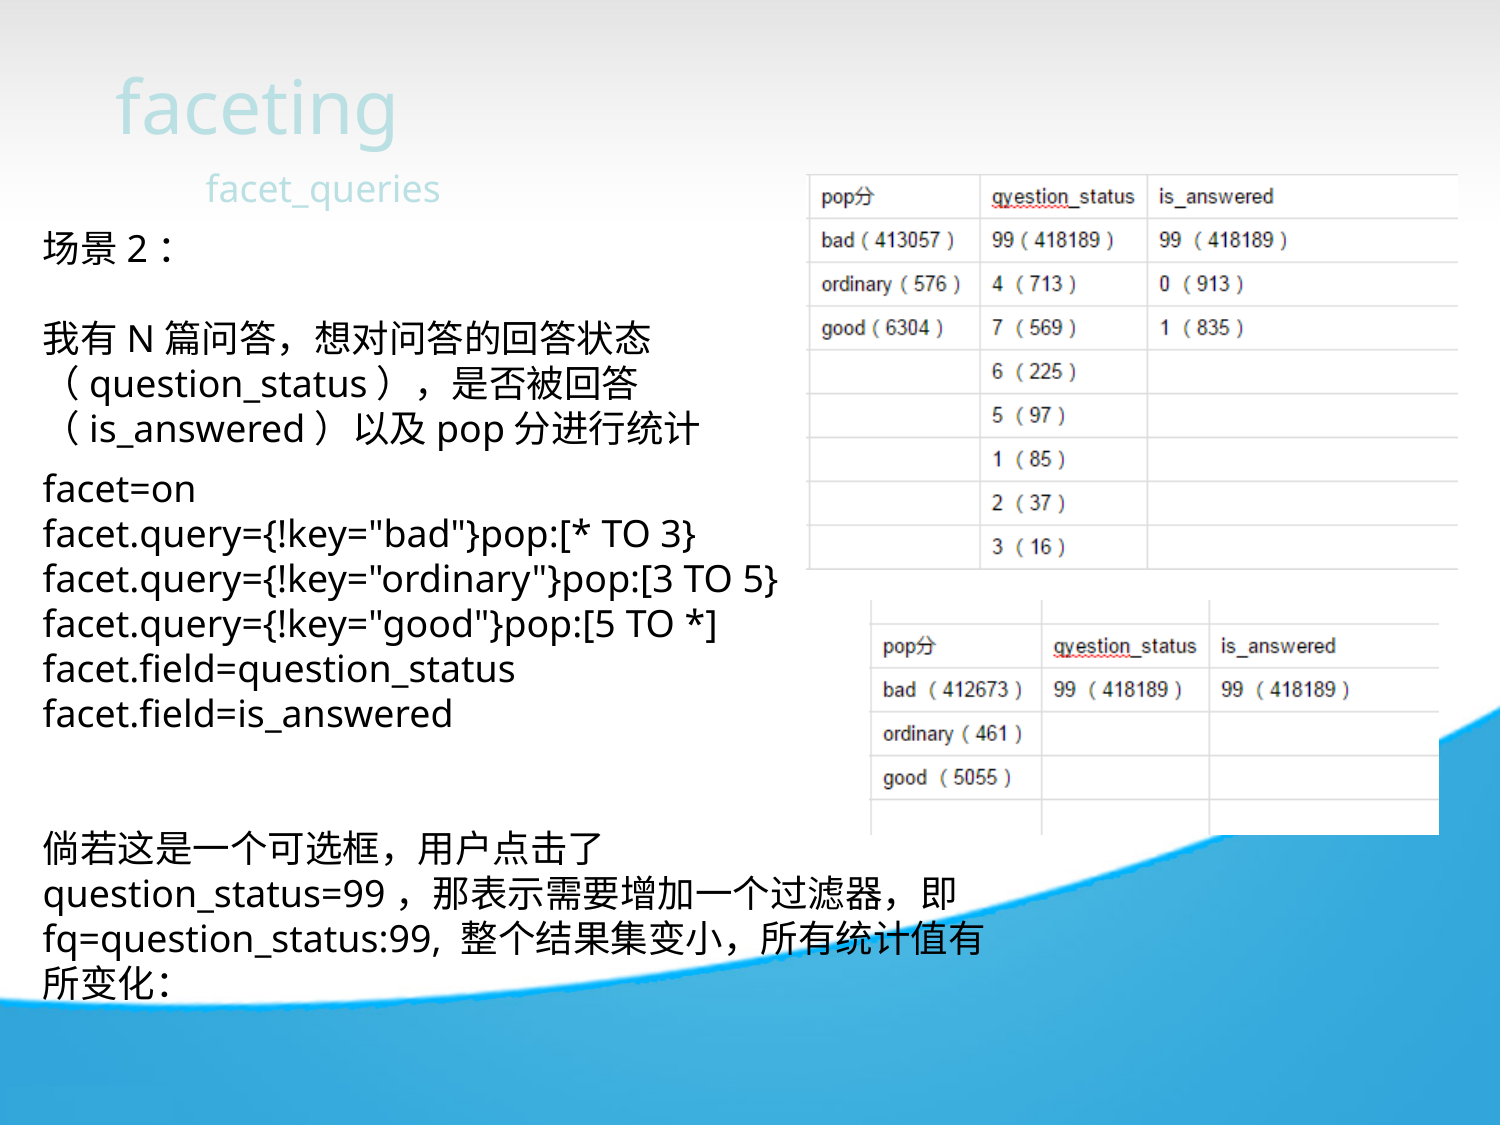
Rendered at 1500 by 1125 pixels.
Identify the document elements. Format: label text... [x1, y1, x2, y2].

text_box faceting [100, 52, 416, 158]
text_box 倘若这是一个可选框，用户点击了question_status=99，那表示需要增加一个过滤器，即fq=question_status:99, 整个结果集变小，所有统计值有所变化： [27, 817, 1006, 1013]
text_box 场景2： 我有N篇问答，想对问答的回答状态（question_status），是否被回答（is_answered）以及pop分进行统计 [27, 217, 806, 457]
picture [0, 0, 1500, 1125]
text_box facet_queries [190, 157, 457, 217]
text_box facet=on facet.query={!key="bad"}pop:[* TO 3} facet.query={!key="ordinary"}pop:[3 TO 5} facet.query={!key="good"}pop:[5 TO *] facet.field=question_status facet.field=is_answered [27, 457, 840, 788]
